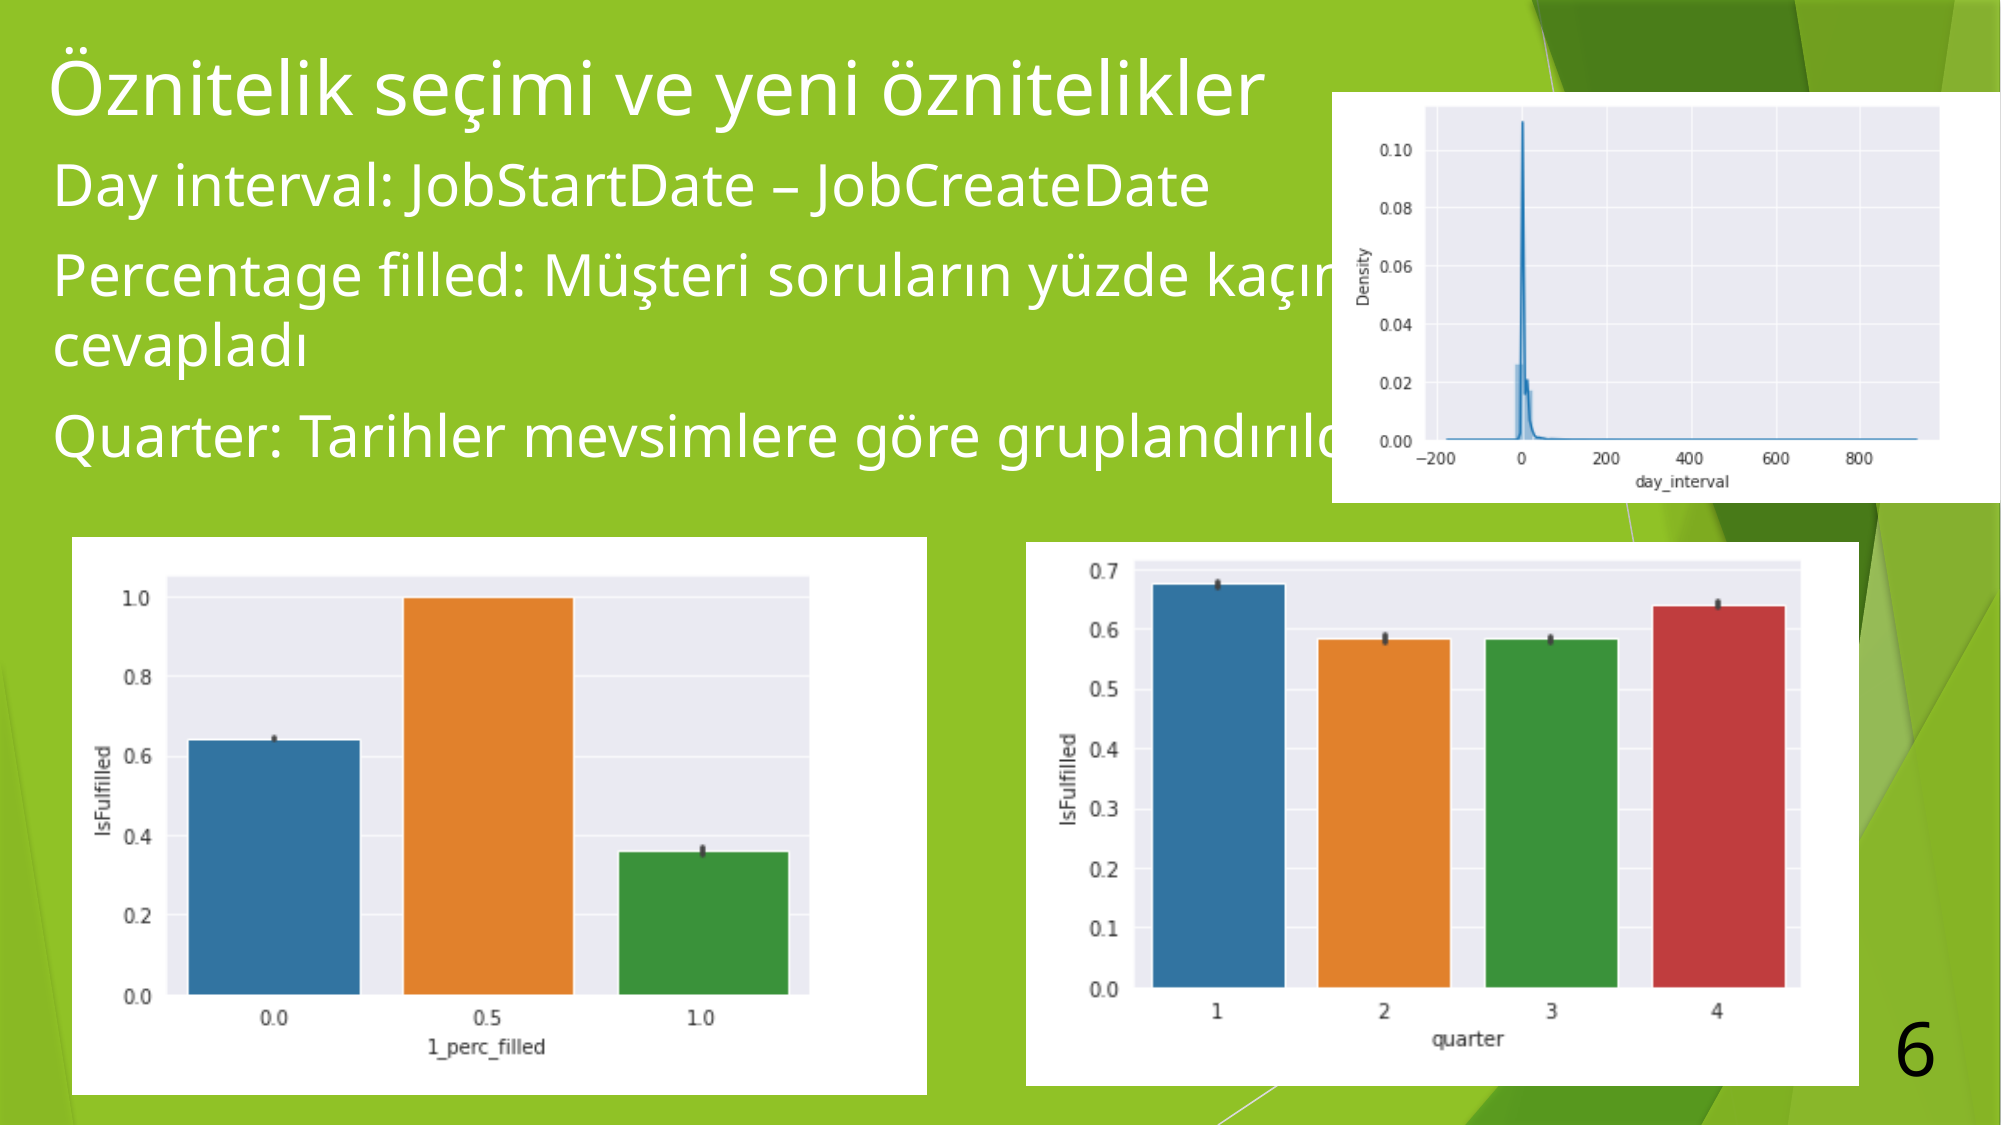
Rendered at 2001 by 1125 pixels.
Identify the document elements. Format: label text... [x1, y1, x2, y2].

picture [1332, 92, 2000, 504]
title Öznitelik seçimi ve yeni öznitelikler [32, 32, 1443, 250]
list Day interval: JobStartDate – JobCreateDate Percentage filled: Müşteri soruların yüzde kaçını cevapladı Quarter: Tarihler mevsimlere göre gruplandırıldı [37, 140, 1528, 895]
picture [71, 536, 928, 1095]
text_box 6 [1879, 994, 2000, 1125]
picture [1025, 542, 1859, 1086]
